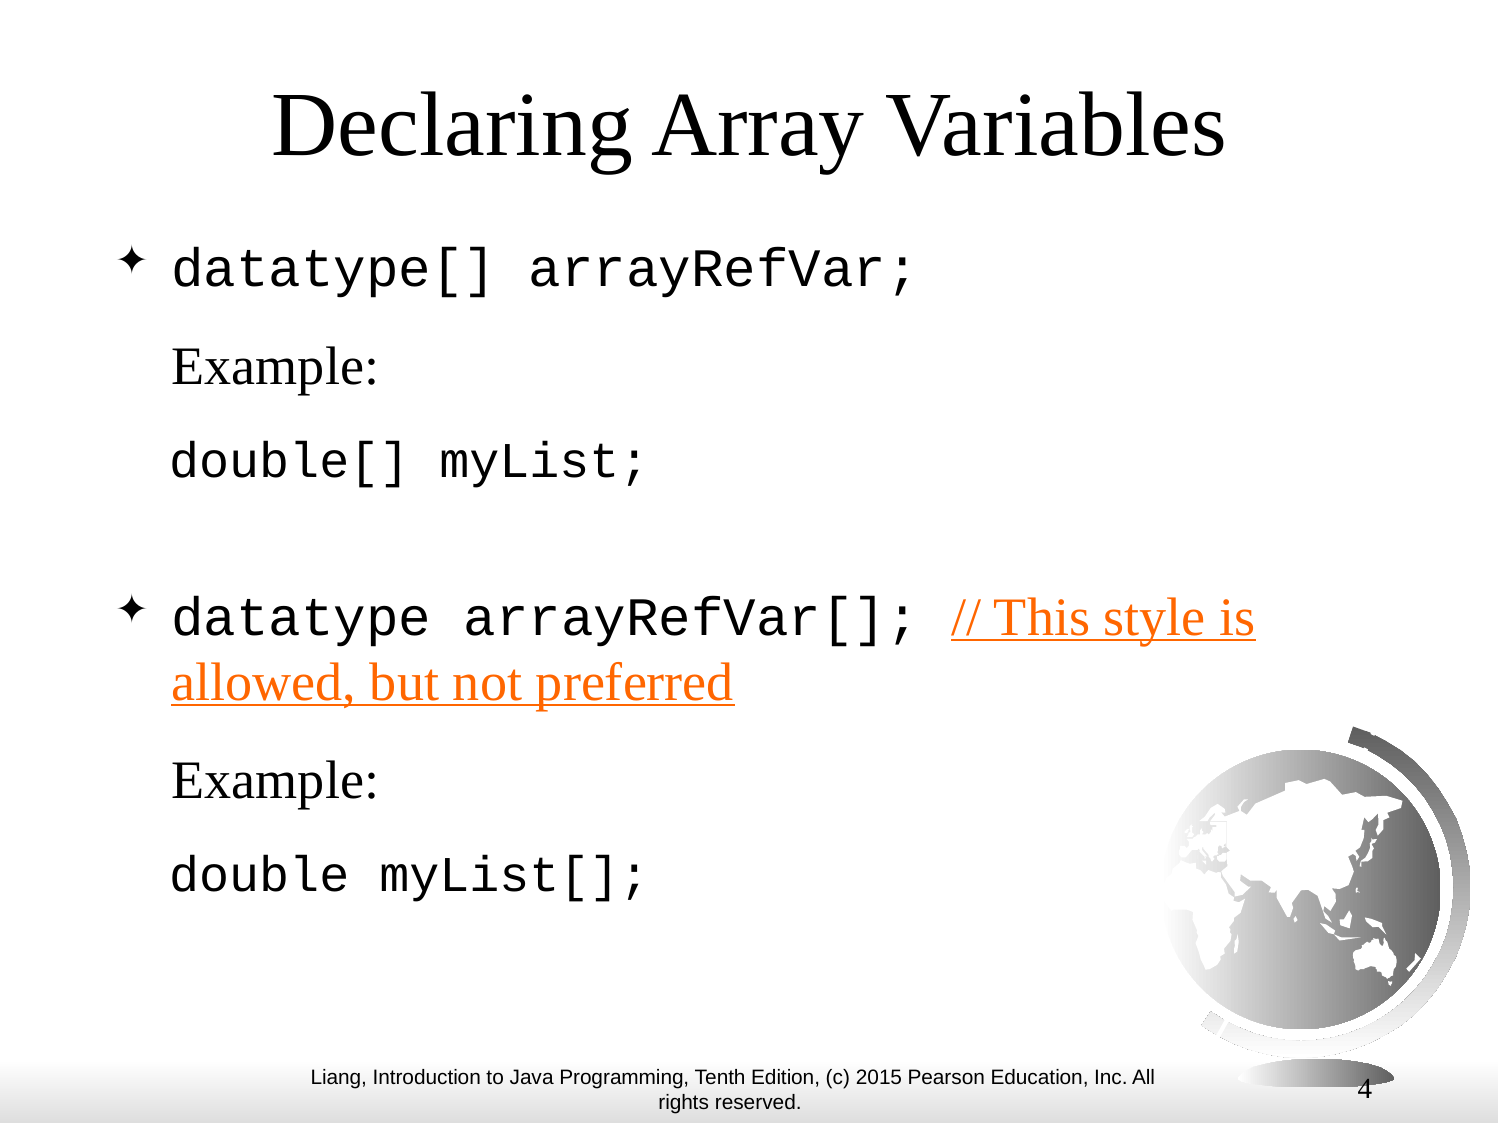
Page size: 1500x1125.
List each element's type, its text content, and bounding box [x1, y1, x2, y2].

title Declaring Array Variables [112, 50, 1388, 188]
list datatype[] arrayRefVar; Example: double[] myList; datatype arrayRefVar[]; // This style is allowed, but not preferred Example: double myList[]; [99, 224, 1363, 1000]
slide_number 4 [1074, 1049, 1388, 1125]
